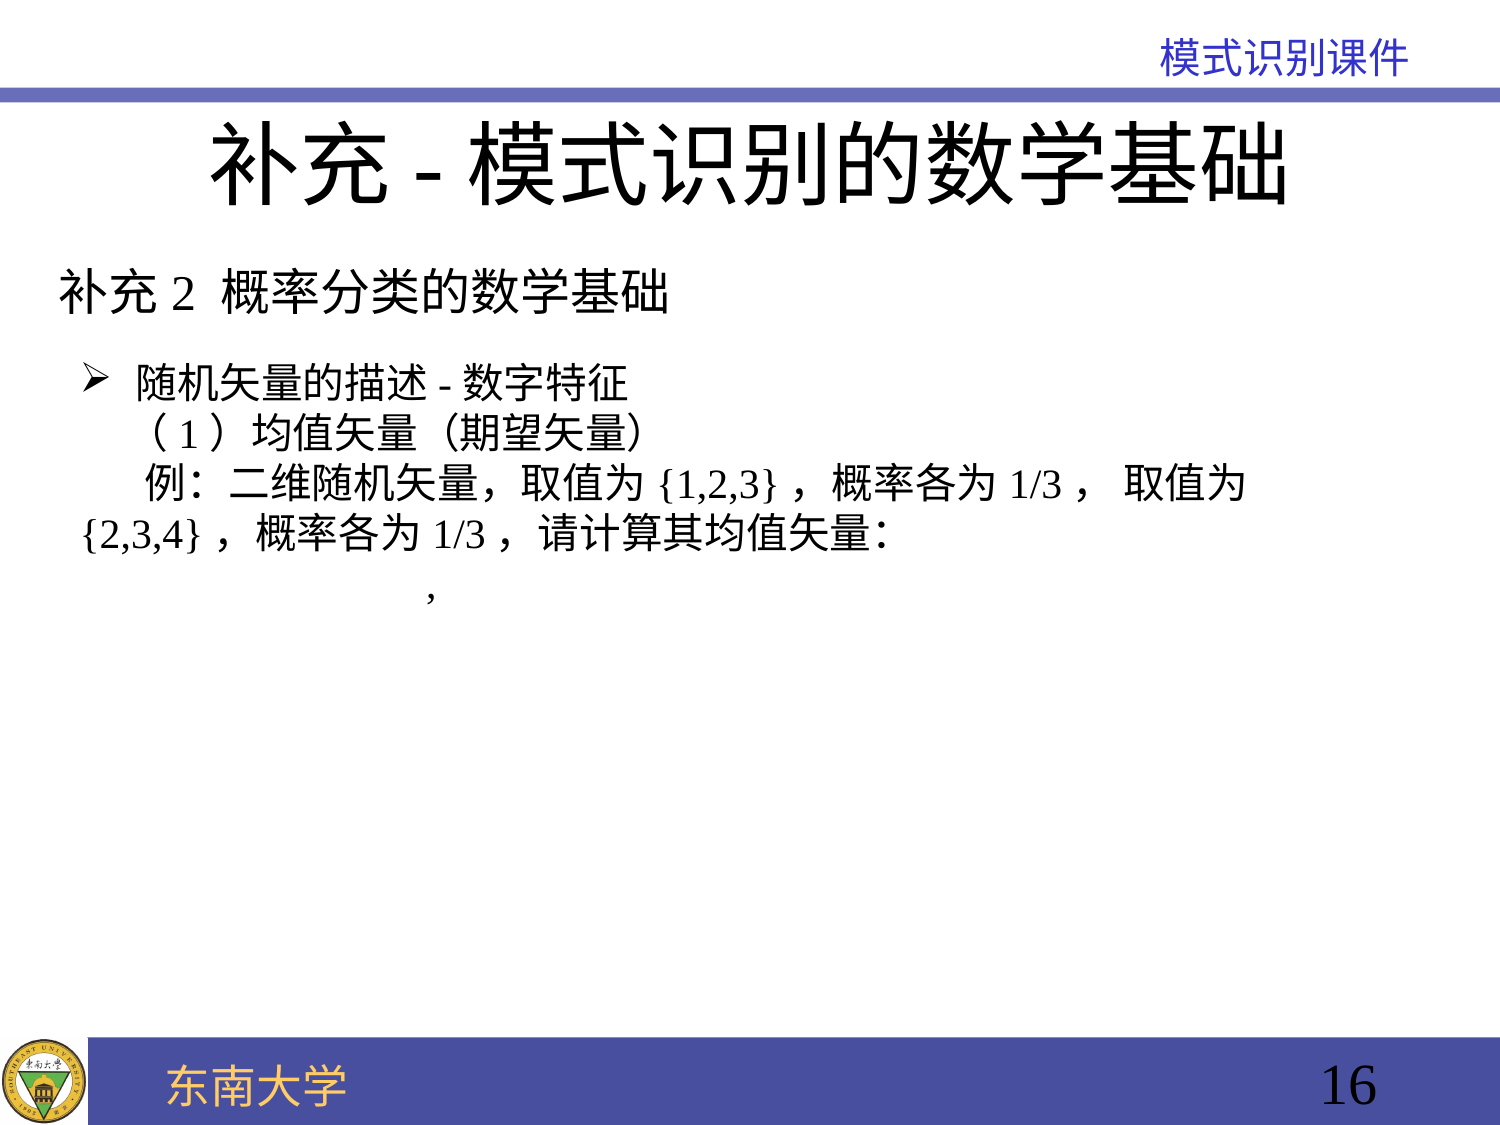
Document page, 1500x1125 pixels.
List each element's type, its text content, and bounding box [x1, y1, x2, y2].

text_box 补充-模式识别的数学基础 [112, 99, 1388, 288]
text_box 补充2 概率分类的数学基础 [44, 252, 686, 328]
text_box 16 [1304, 1039, 1500, 1124]
picture [0, 1038, 88, 1125]
